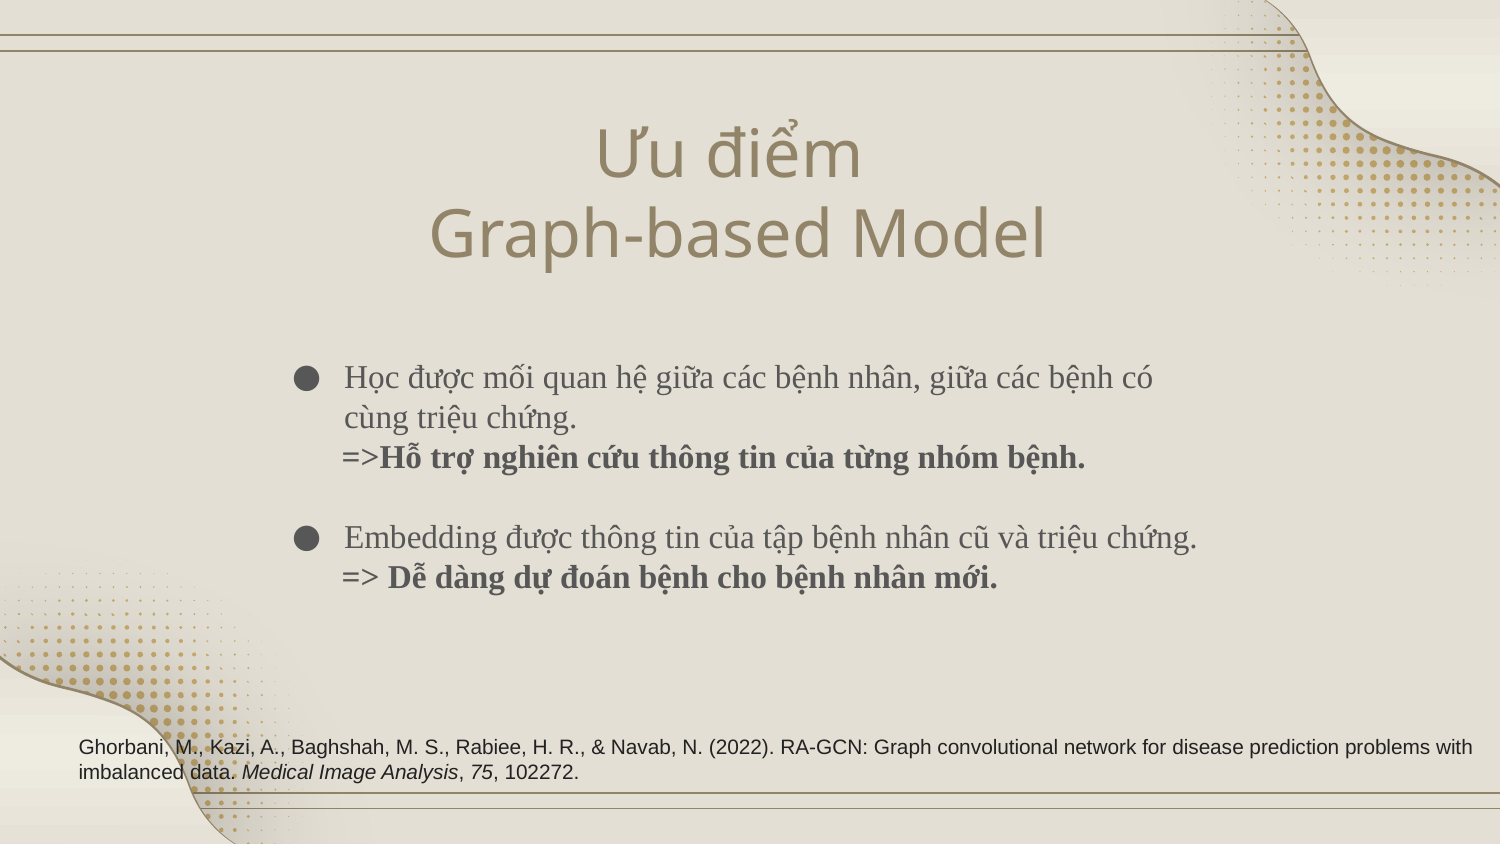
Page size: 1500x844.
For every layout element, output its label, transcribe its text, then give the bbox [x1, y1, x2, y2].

title Ưu điểm Graph-based Model [315, 102, 1161, 268]
subtitle Học được mối quan hệ giữa các bệnh nhân, giữa các bệnh có cùng triệu chứng. =>Hỗ trợ nghiên cứu thông tin của từng nhóm bệnh. Embedding được thông tin của tập bệnh nhân cũ và triệu chứng. => Dễ dàng dự đoán bệnh cho bệnh nhân mới. [254, 268, 1223, 682]
text_box Ghorbani, M., Kazi, A., Baghshah, M. S., Rabiee, H. R., & Navab, N. (2022). RA-GCN: Graph convolutional network for disease prediction problems with imbalanced data. Medical Image Analysis, 75, 102272. [63, 726, 1500, 792]
